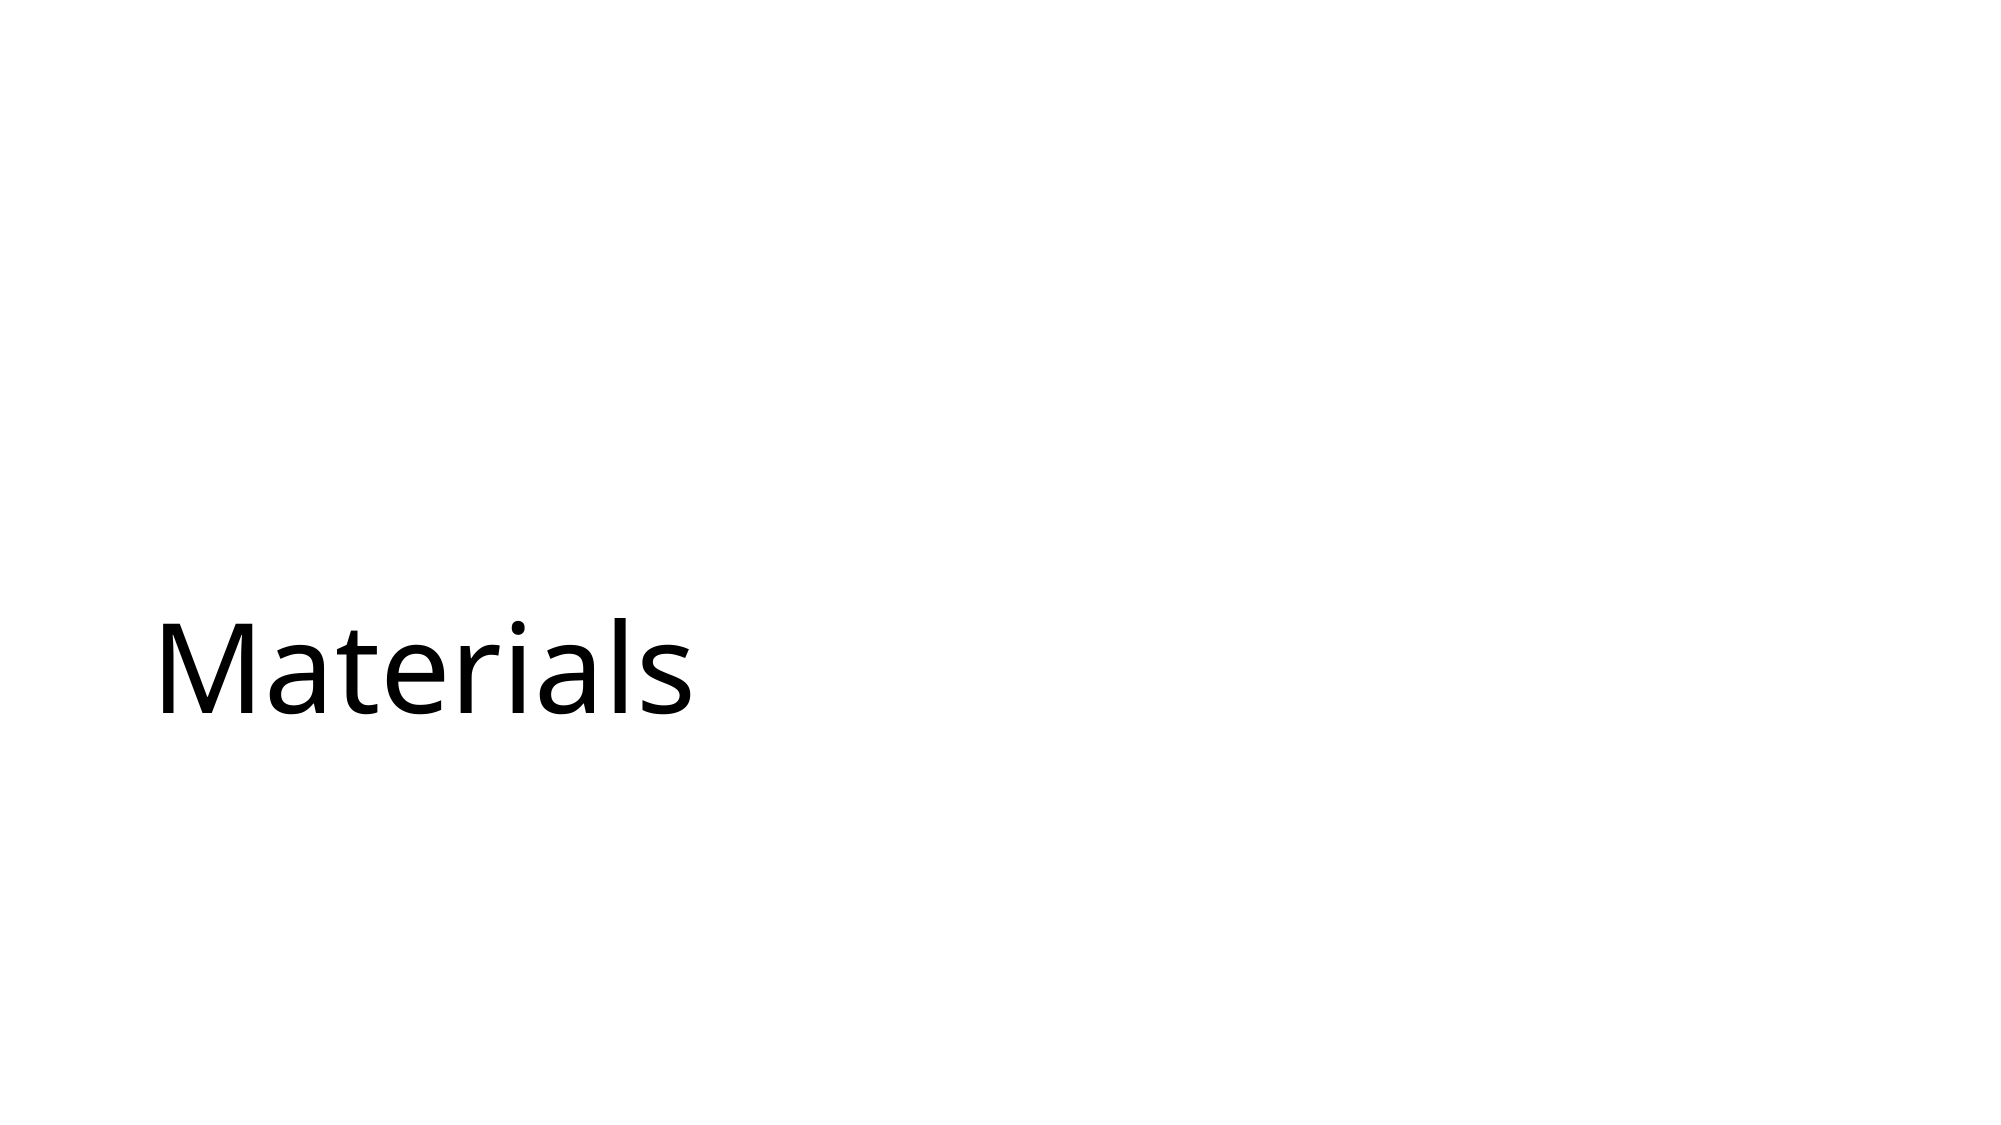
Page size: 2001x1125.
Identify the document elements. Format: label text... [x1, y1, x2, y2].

title Materials [136, 280, 1862, 749]
